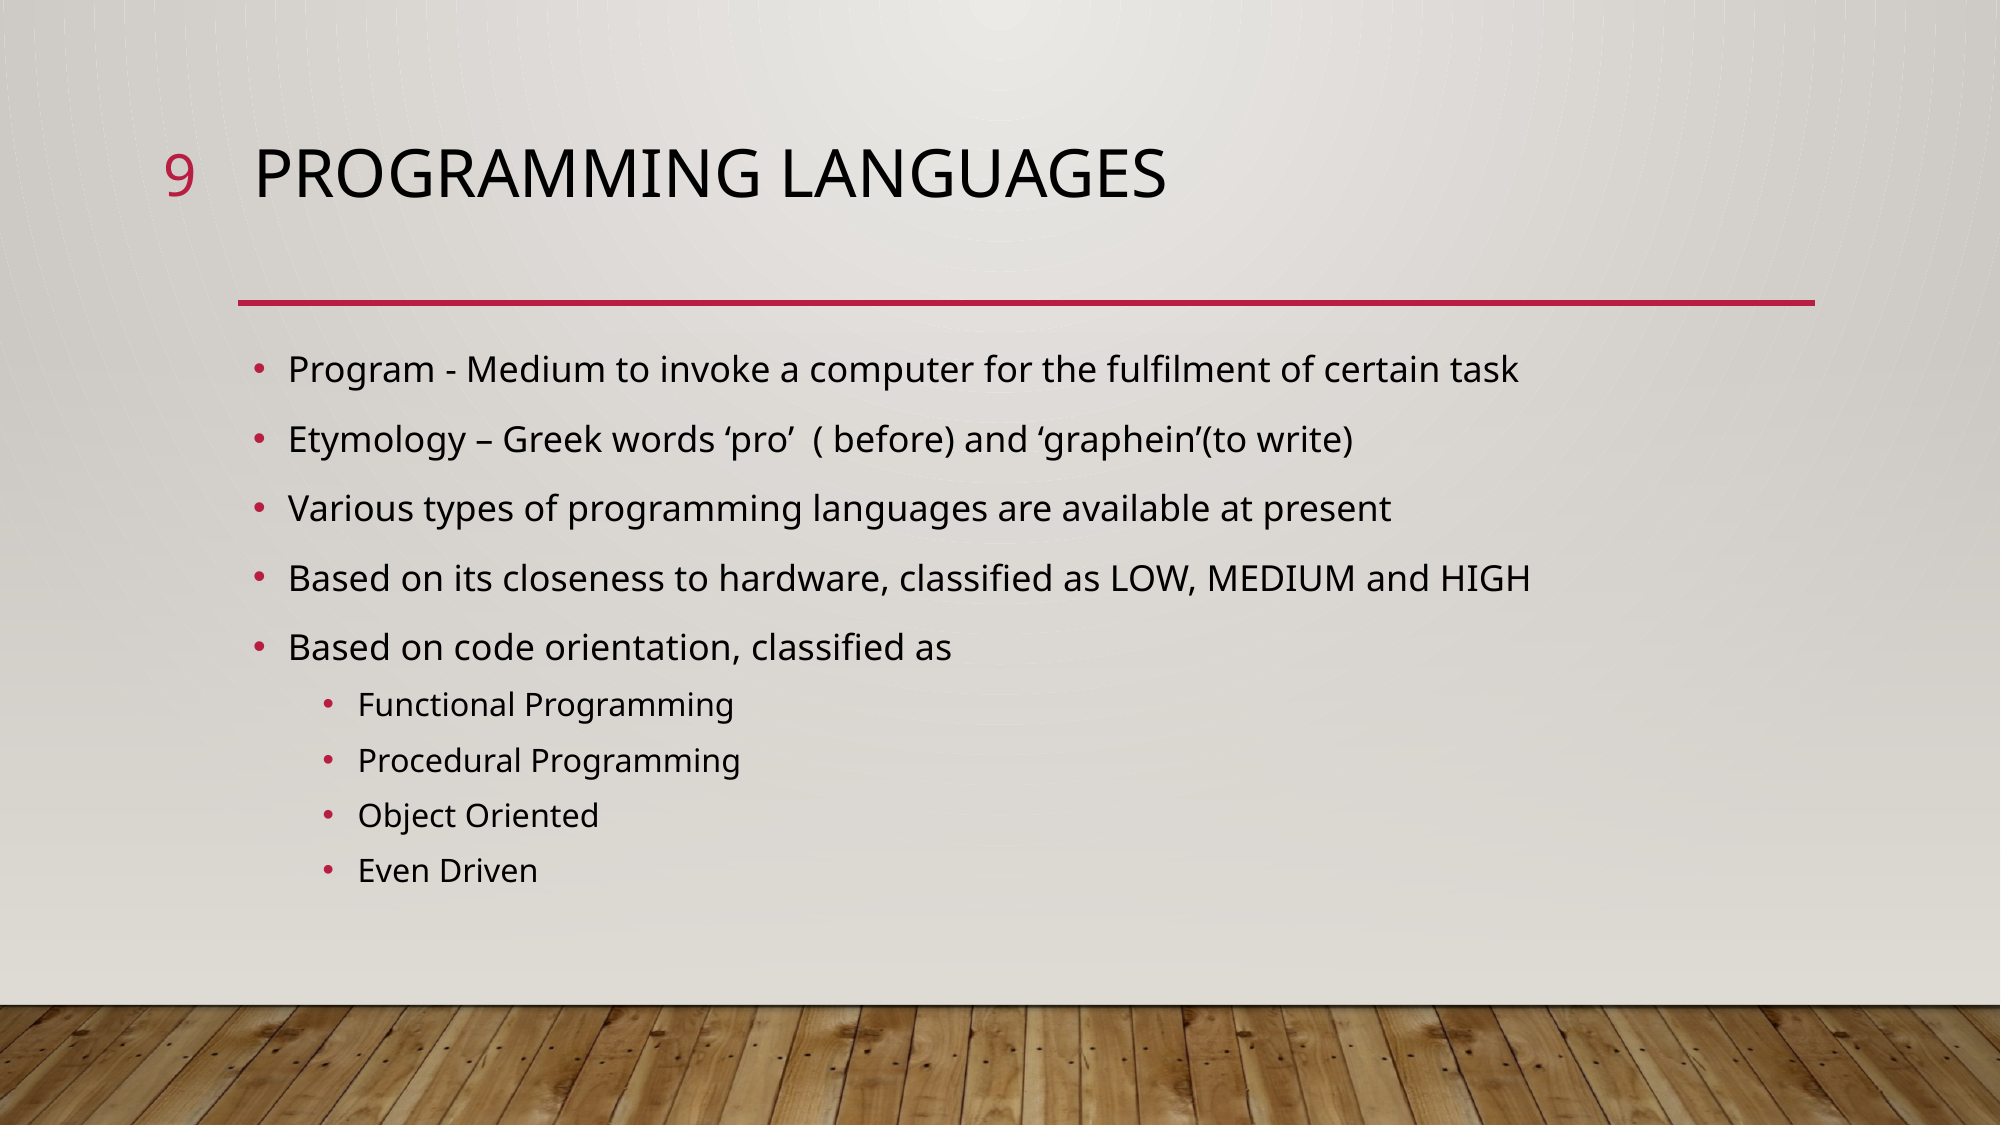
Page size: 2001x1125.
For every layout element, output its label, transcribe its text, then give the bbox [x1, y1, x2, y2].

list Program - Medium to invoke a computer for the fulfilment of certain task Etymology – Greek words ‘pro’ ( before) and ‘graphein’(to write) Various types of programming languages are available at present Based on its closeness to hardware, classified as LOW, MEDIUM and HIGH Based on code orientation, classified as Functional Programming Procedural Programming Object Oriented Even Driven [238, 330, 1814, 897]
slide_number 9 [78, 131, 212, 214]
title Programming Languages [238, 131, 1814, 305]
picture [0, 1005, 2000, 1125]
